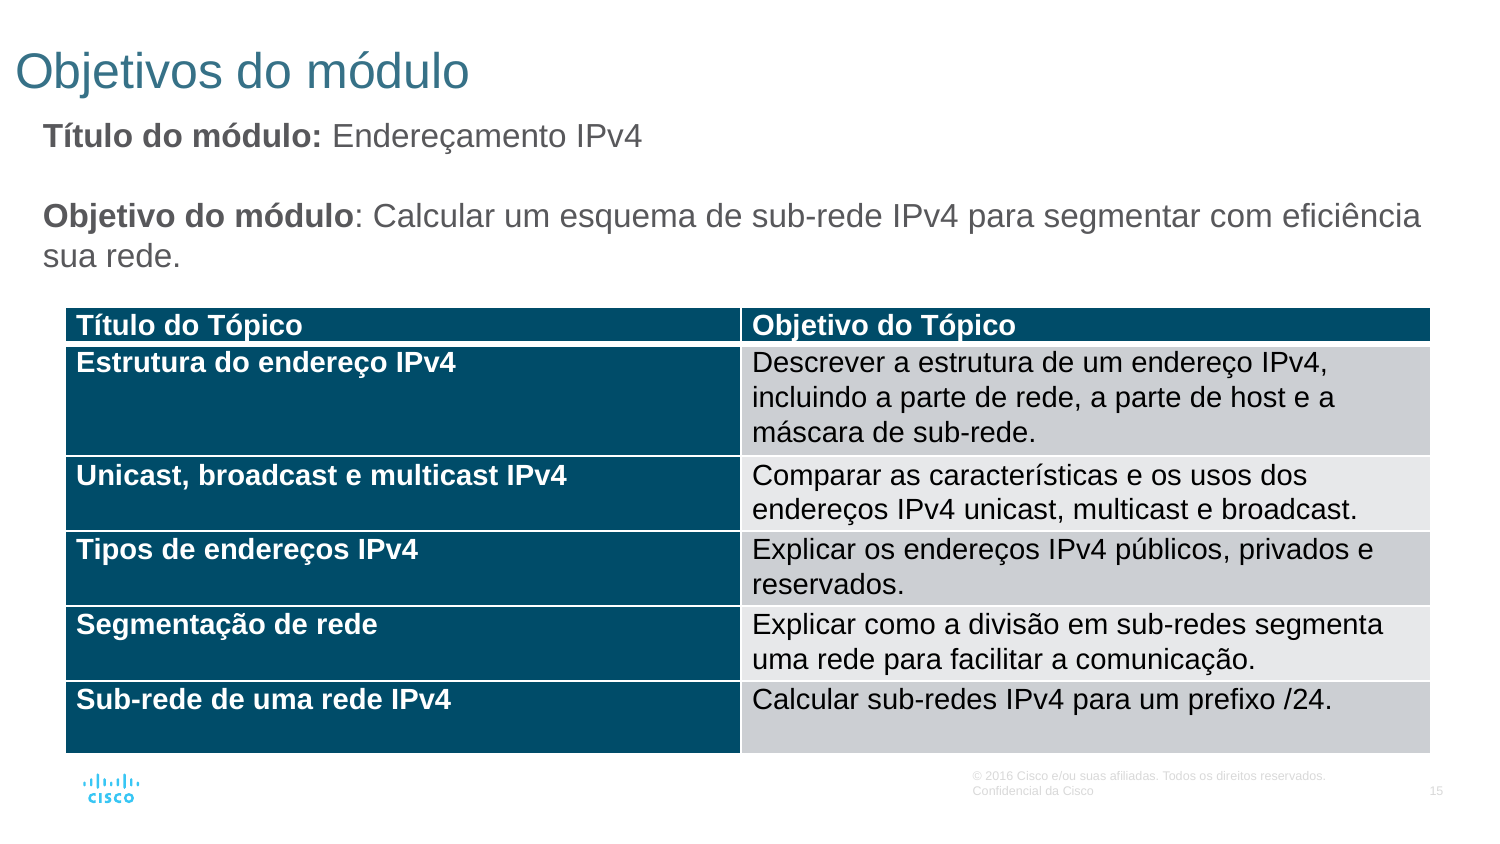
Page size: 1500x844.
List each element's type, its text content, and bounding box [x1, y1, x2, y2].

text_box Título do módulo: Endereçamento IPv4 Objetivo do módulo: Calcular um esquema de sub-rede IPv4 para segmentar com eficiência sua rede. [27, 107, 1473, 282]
table_header Título do Tópico [66, 308, 740, 341]
table_cell Explicar como a divisão em sub-redes segmenta uma rede para facilitar a comunicação. [742, 607, 1430, 680]
table_cell Comparar as características e os usos dos endereços IPv4 unicast, multicast e broadcast. [742, 457, 1430, 530]
title Objetivos do módulo [0, 6, 1500, 131]
table_cell Descrever a estrutura de um endereço IPv4, incluindo a parte de rede, a parte de host e a máscara de sub-rede. [742, 347, 1430, 455]
table_cell Explicar os endereços IPv4 públicos, privados e reservados. [742, 532, 1430, 605]
table_cell Unicast, broadcast e multicast IPv4 [66, 457, 740, 530]
table_header Objetivo do Tópico [742, 308, 1430, 341]
table_cell Segmentação de rede [66, 607, 740, 680]
table_cell Tipos de endereços IPv4 [66, 532, 740, 605]
table_cell Calcular sub-redes IPv4 para um prefixo /24. [742, 682, 1430, 753]
table_cell Estrutura do endereço IPv4 [66, 347, 740, 455]
table_cell Sub-rede de uma rede IPv4 [66, 682, 740, 753]
